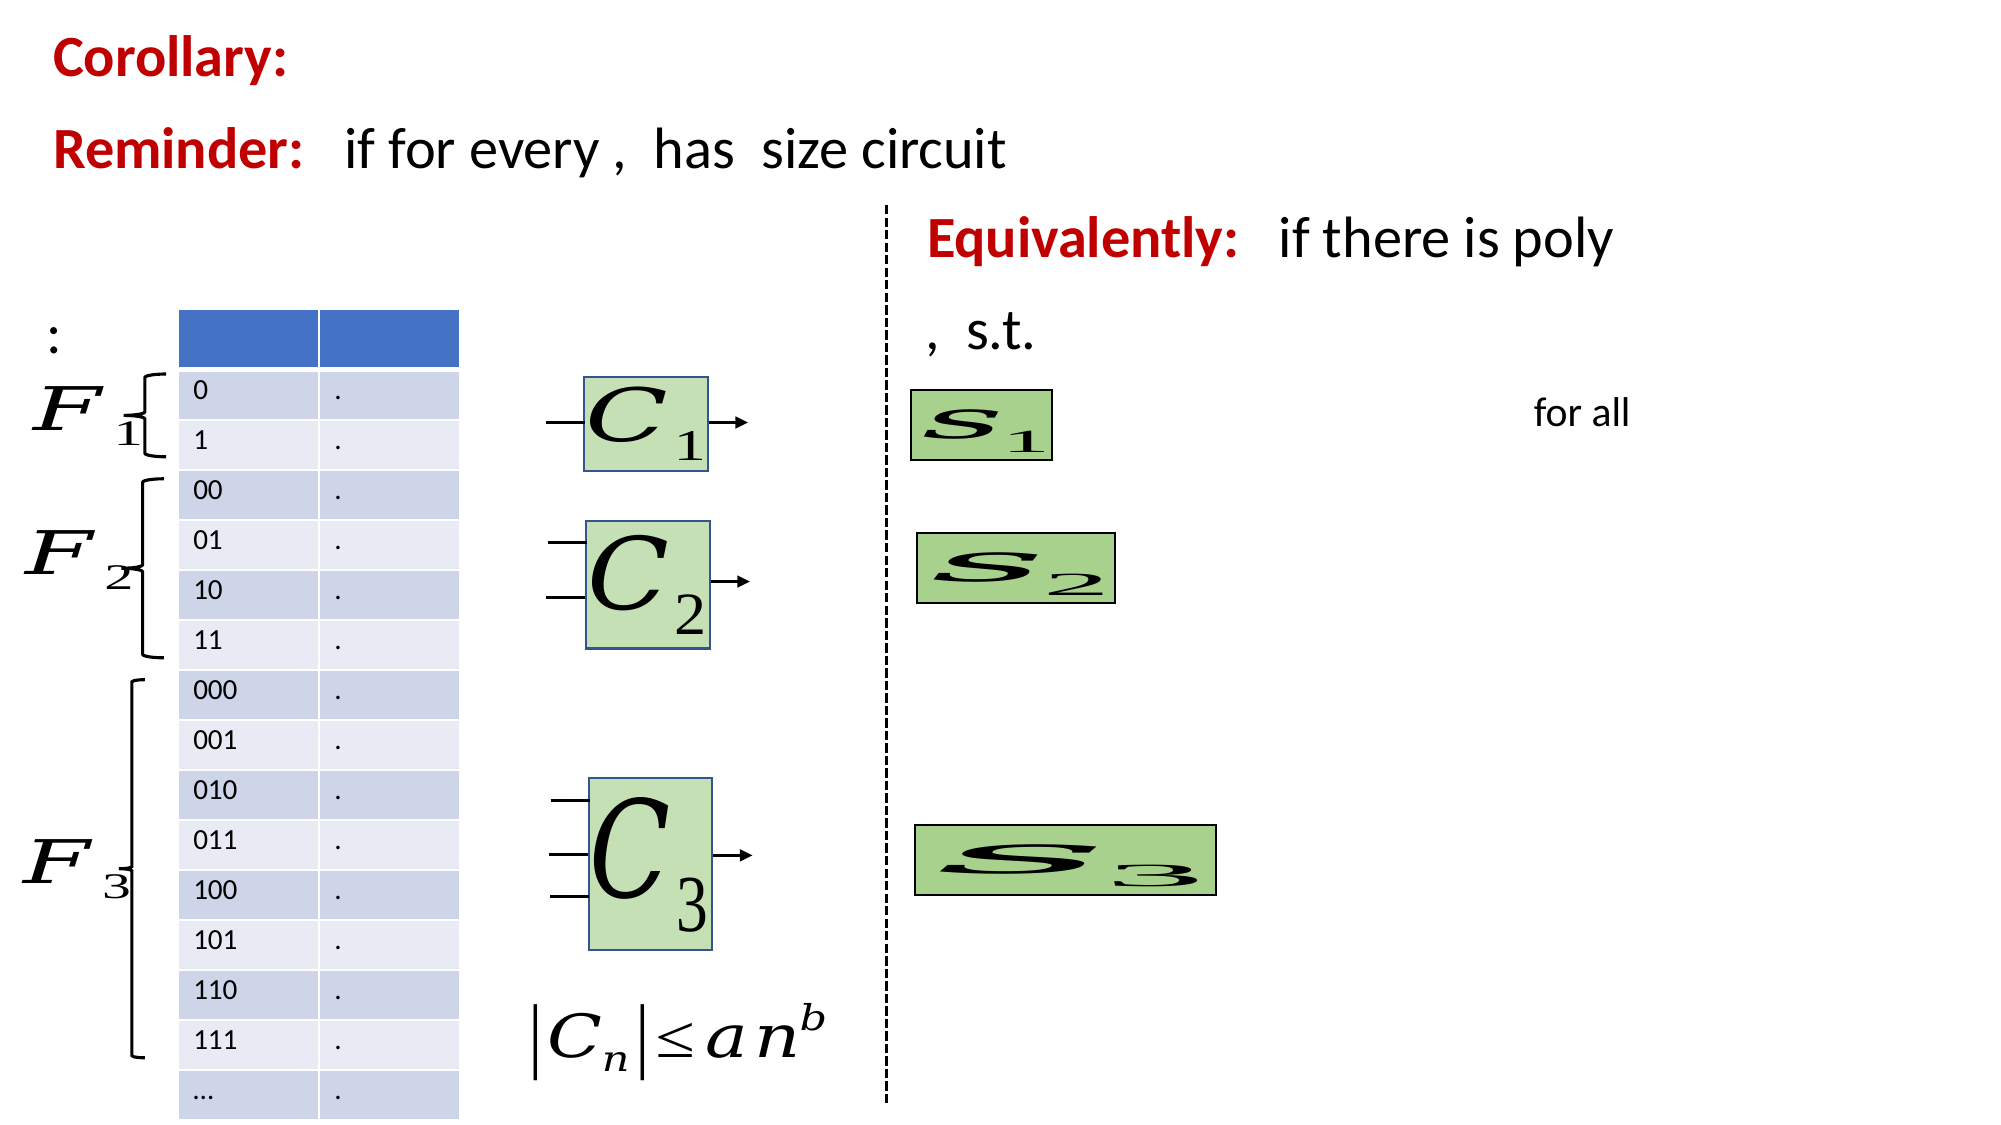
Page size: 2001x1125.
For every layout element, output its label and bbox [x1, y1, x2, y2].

text_box [546, 377, 748, 470]
text_box [546, 521, 750, 648]
text_box [127, 478, 164, 659]
text_box [123, 373, 167, 458]
text_box [118, 679, 145, 1059]
text_box [548, 779, 753, 949]
